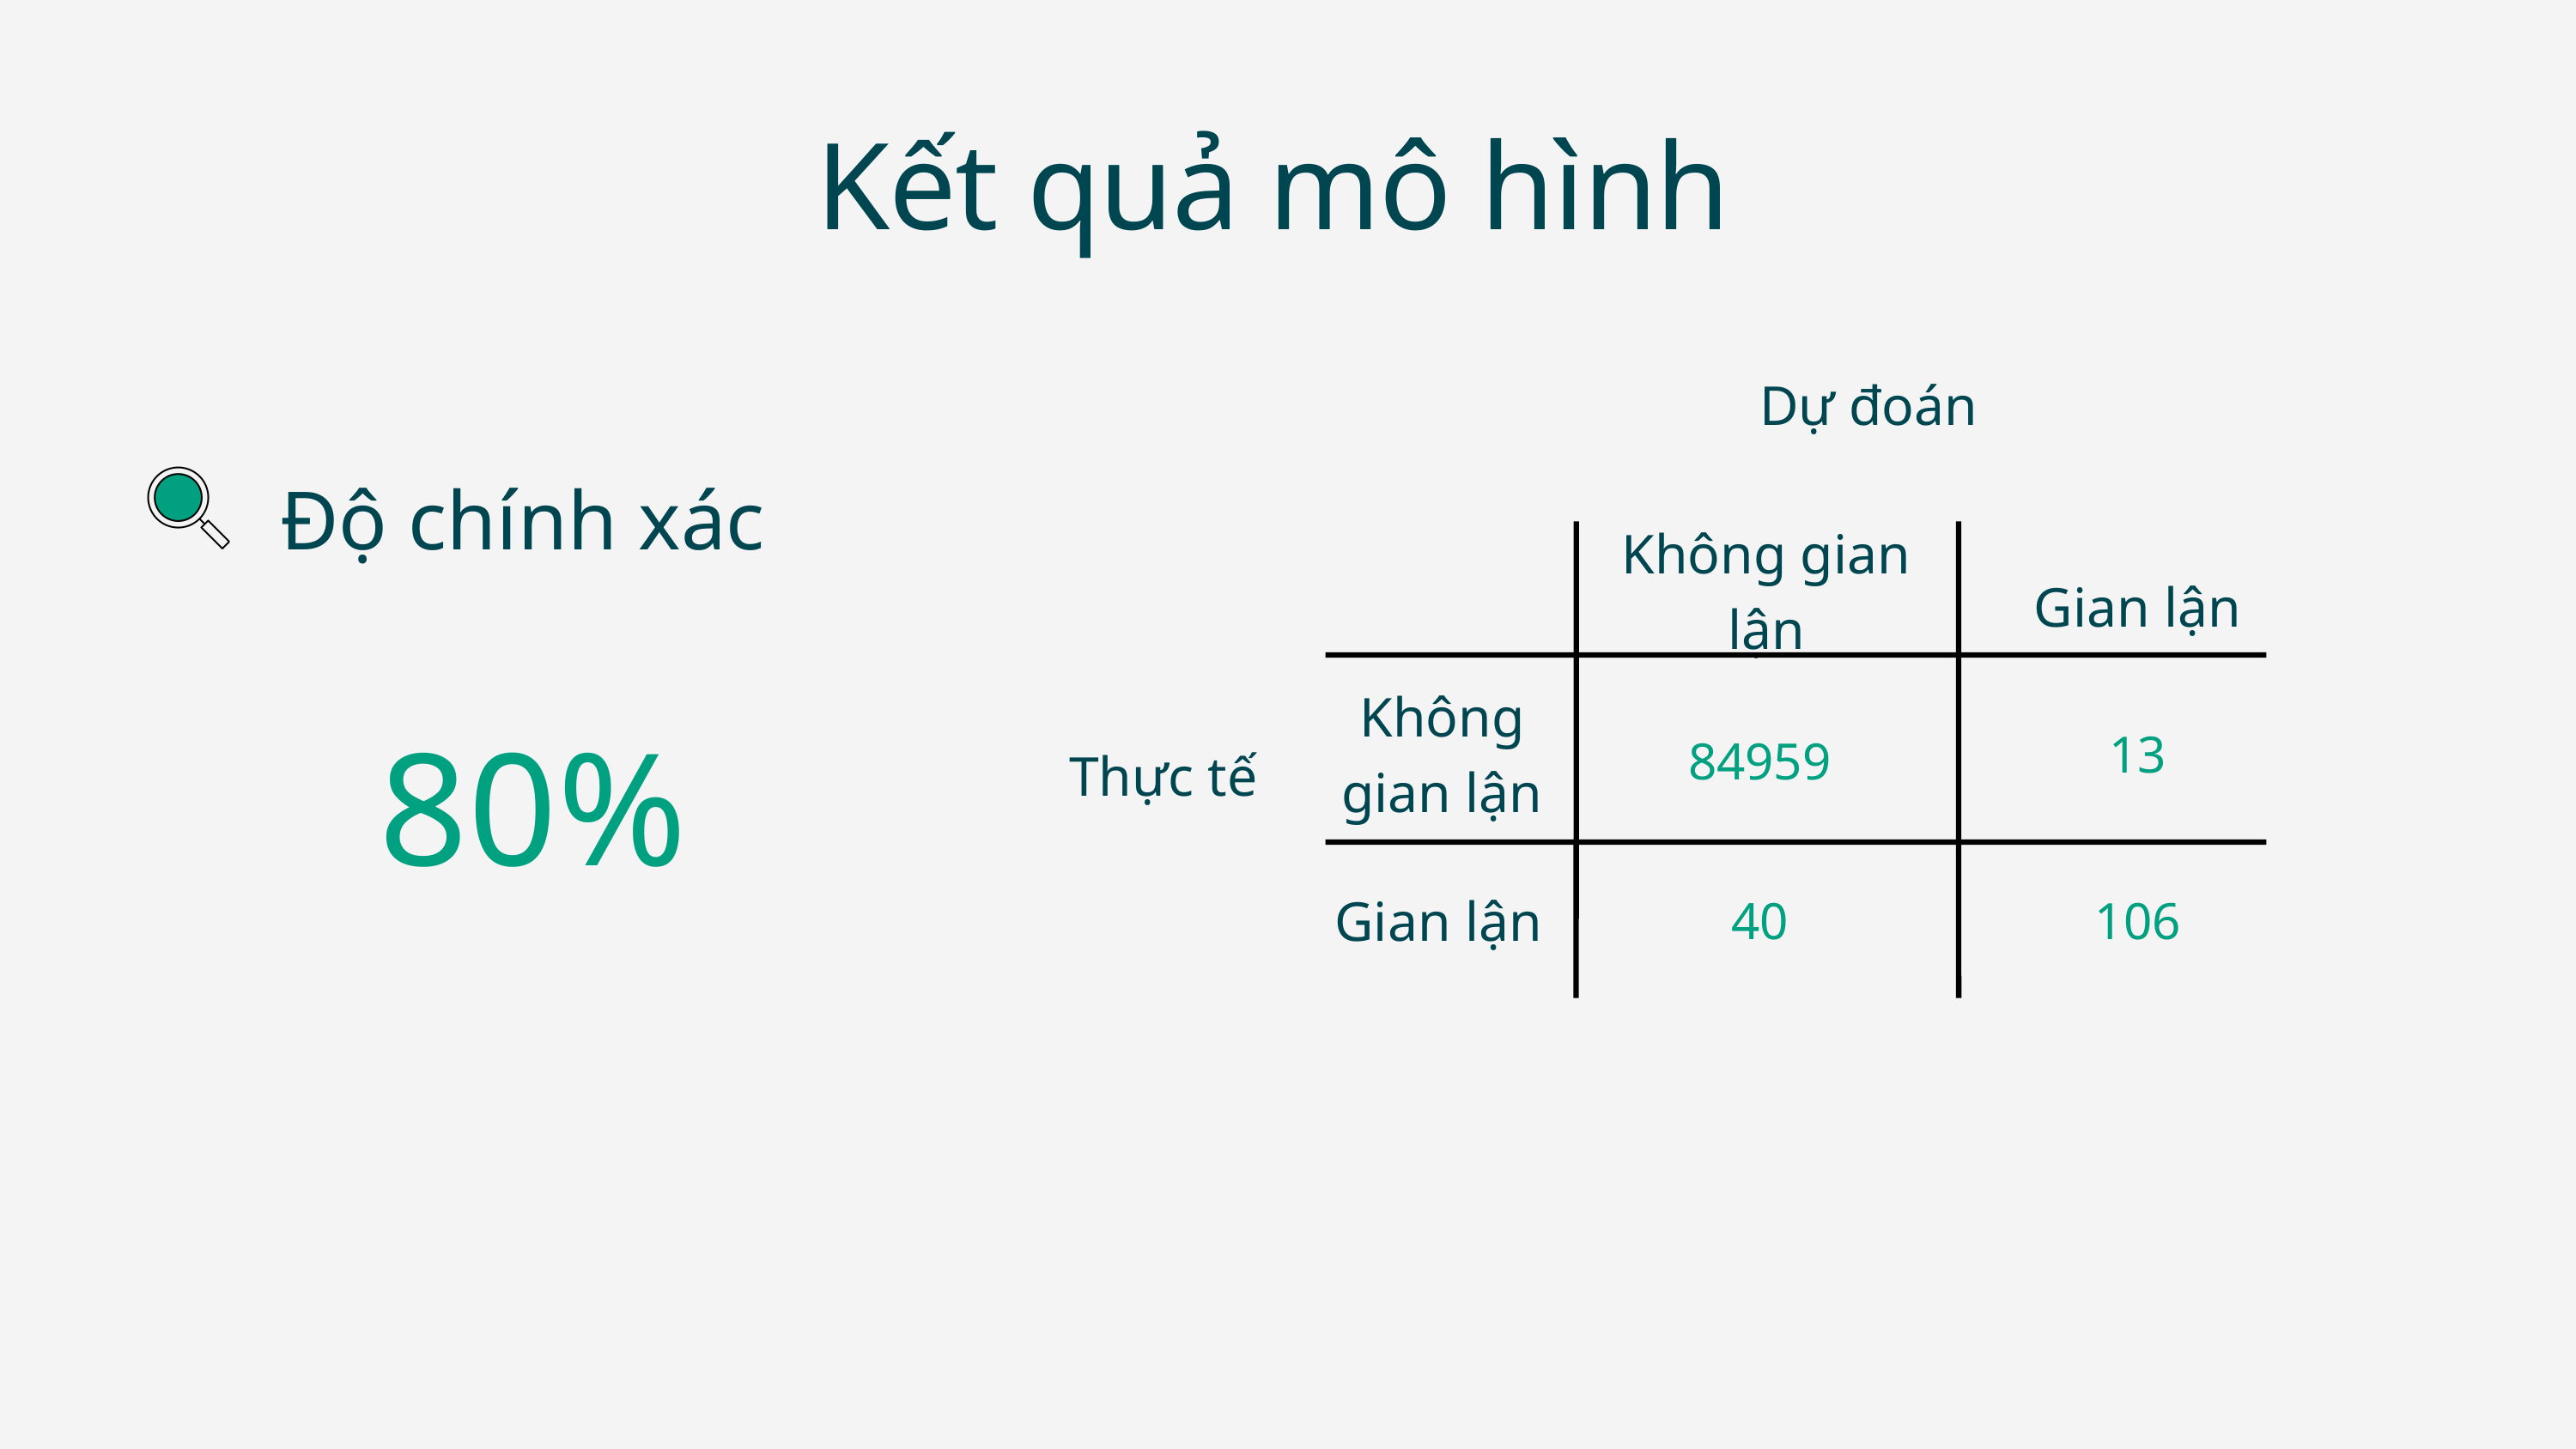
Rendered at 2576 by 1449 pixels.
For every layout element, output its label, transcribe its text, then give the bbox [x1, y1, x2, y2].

text_box Kết quả mô hình [816, 98, 1856, 254]
text_box Độ chính xác 80% [0, 453, 926, 897]
text_box [144, 464, 230, 549]
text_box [929, 366, 2372, 998]
